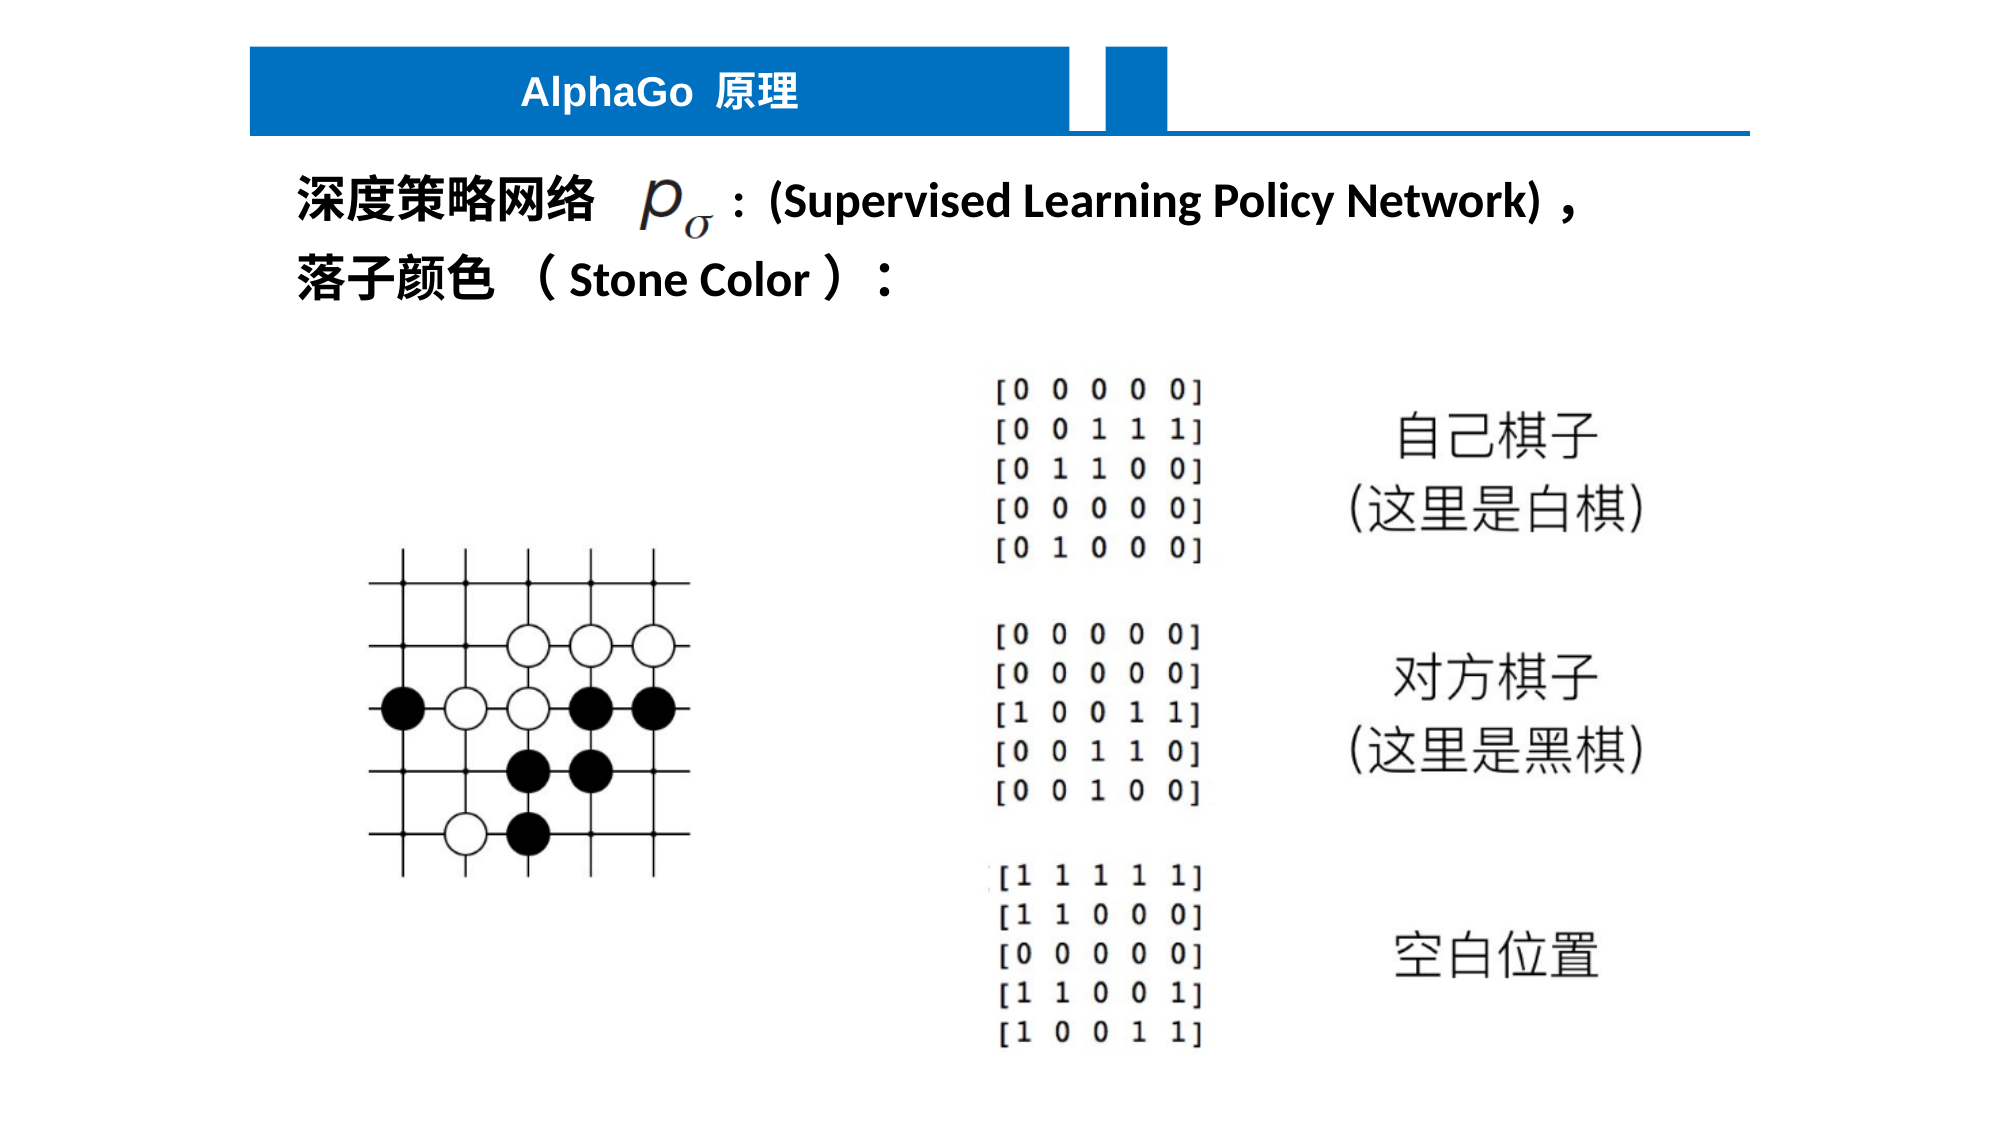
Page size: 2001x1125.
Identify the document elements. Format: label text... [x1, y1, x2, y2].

picture [632, 171, 717, 244]
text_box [249, 46, 1168, 133]
text_box 深度策略网络 : (Supervised Learning Policy Network)， 落子颜色 （Stone Color）： [281, 180, 1631, 314]
picture [312, 365, 1661, 1072]
